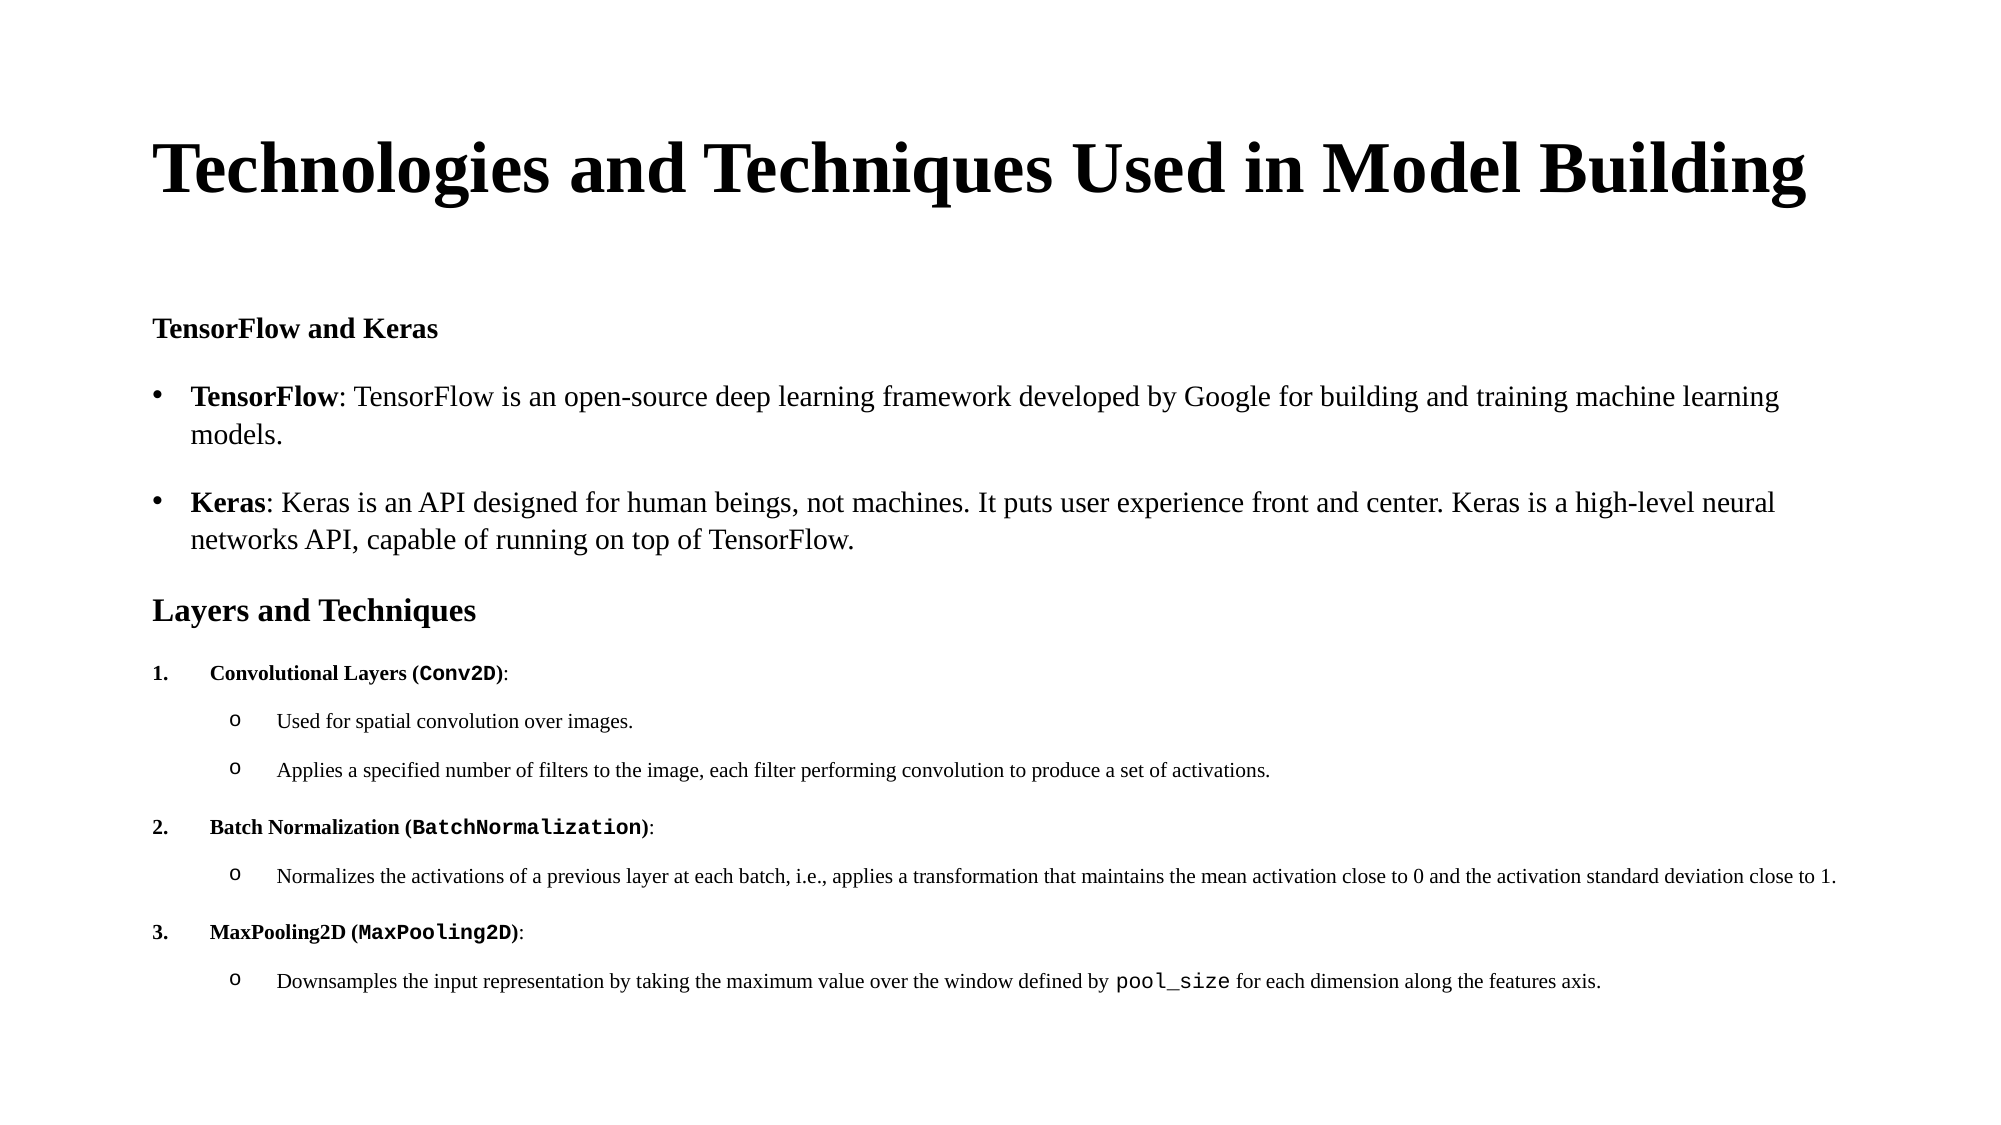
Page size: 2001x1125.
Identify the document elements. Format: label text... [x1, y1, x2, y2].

title Technologies and Techniques Used in Model Building [137, 59, 1863, 278]
list TensorFlow and Keras TensorFlow: TensorFlow is an open-source deep learning framework developed by Google for building and training machine learning models. Keras: Keras is an API designed for human beings, not machines. It puts user experience front and center. Keras is a high-level neural networks API, capable of running on top of TensorFlow. Layers and Techniques Convolutional Layers (Conv2D): Used for spatial convolution over images. Applies a specified number of filters to the image, each filter performing convolution to produce a set of activations. Batch Normalization (BatchNormalization): Normalizes the activations of a previous layer at each batch, i.e., applies a transformation that maintains the mean activation close to 0 and the activation standard deviation close to 1. MaxPooling2D (MaxPooling2D): Downsamples the input representation by taking the maximum value over the window defined by pool_size for each dimension along the features axis. [137, 299, 1863, 1014]
